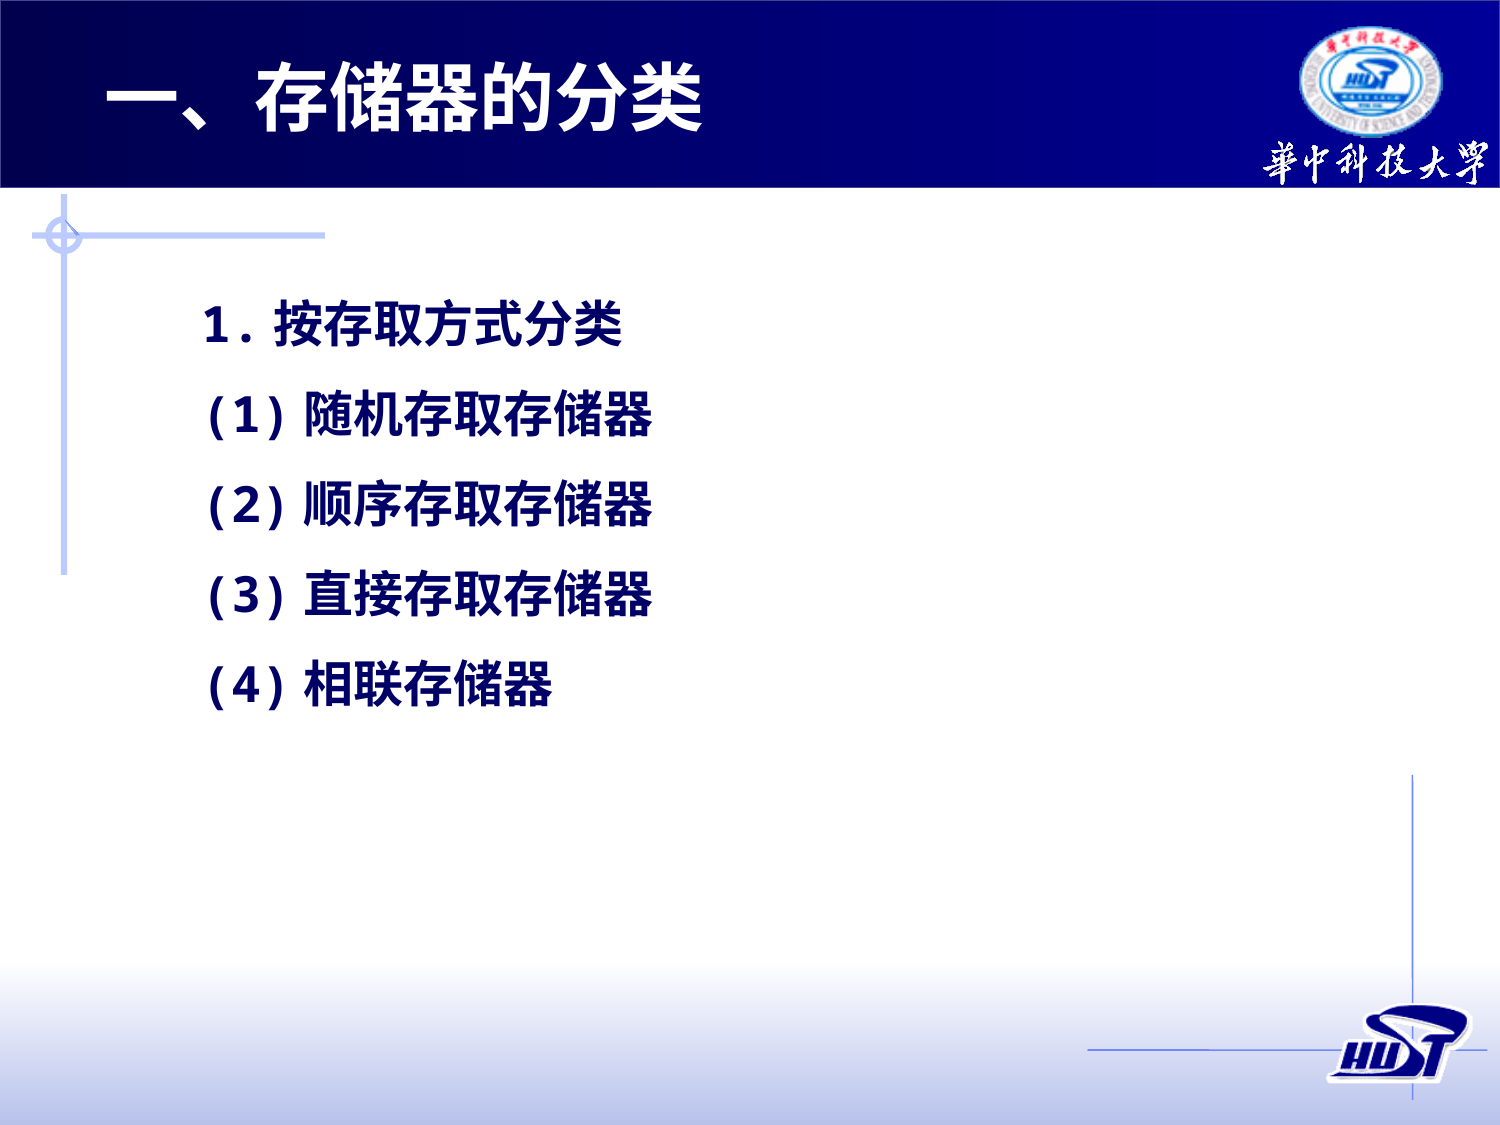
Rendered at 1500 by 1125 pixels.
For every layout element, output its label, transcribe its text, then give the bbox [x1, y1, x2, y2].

text_box 一、存储器的分类 [89, 42, 1308, 148]
picture [1262, 140, 1488, 185]
picture [1299, 26, 1443, 138]
text_box 1.按存取方式分类 (1)随机存取存储器 (2)顺序存取存储器 (3)直接存取存储器 (4)相联存储器 [112, 255, 1397, 1025]
